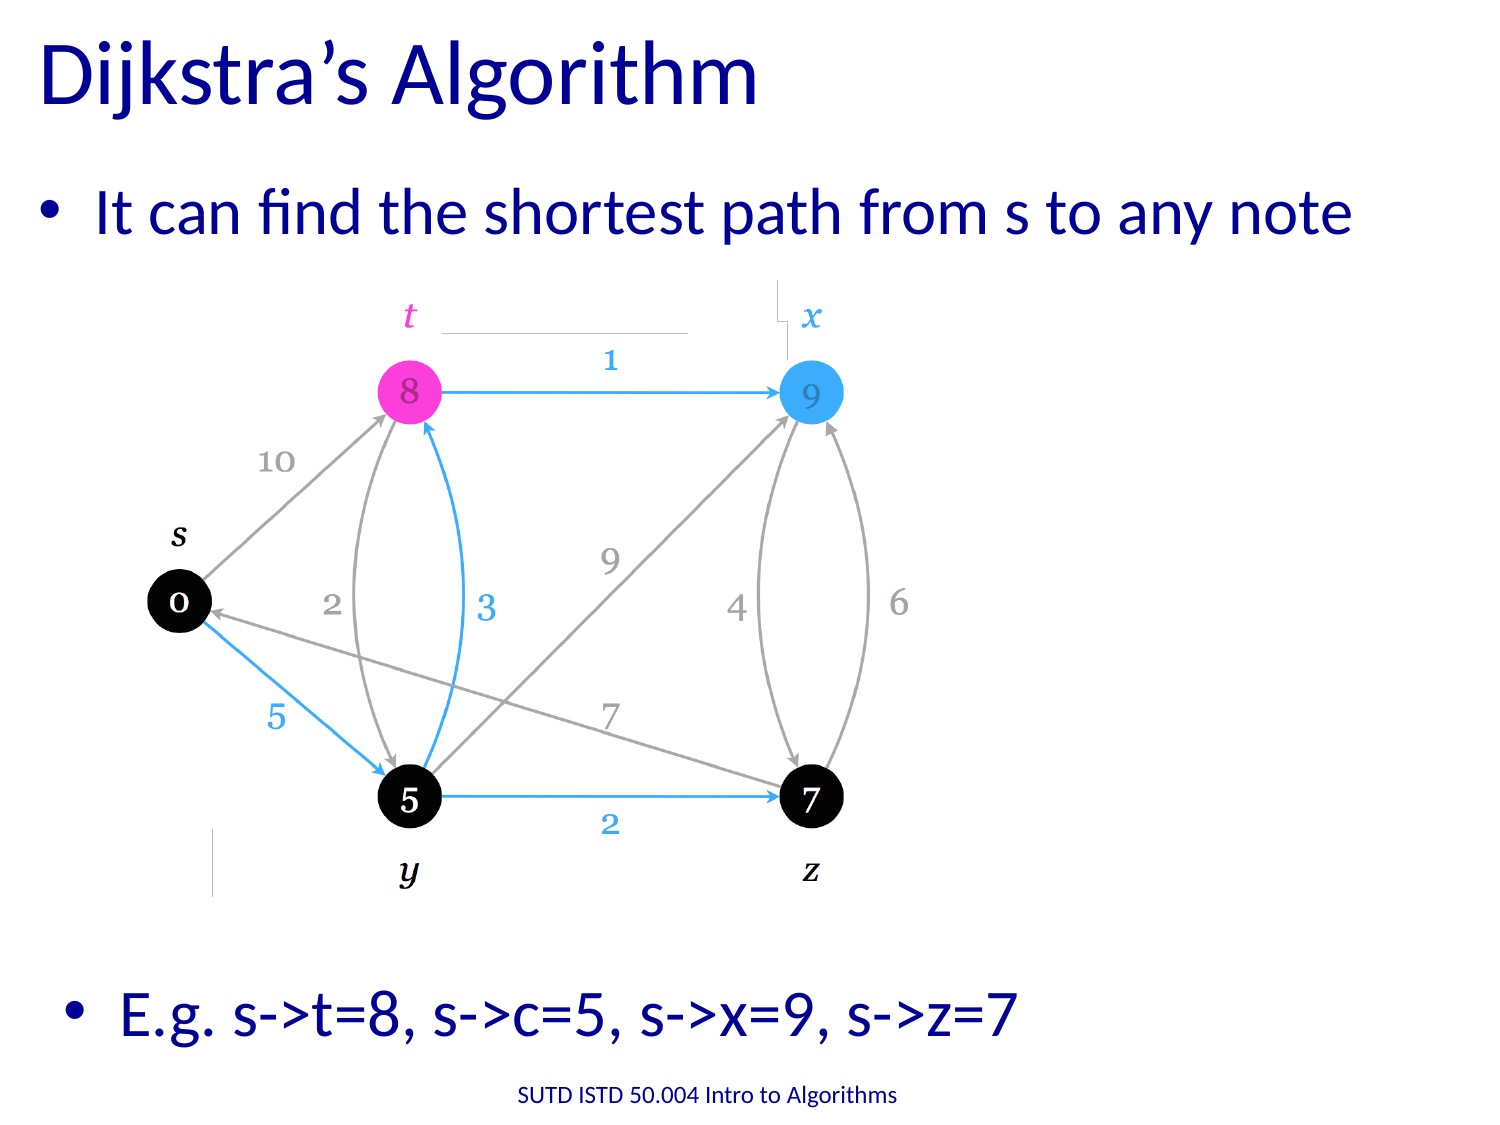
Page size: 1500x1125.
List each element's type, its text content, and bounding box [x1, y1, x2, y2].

footer SUTD ISTD 50.004 Intro to Algorithms [473, 1063, 949, 1123]
picture [92, 280, 914, 929]
text_box E.g. s->t=8, s->c=5, s->x=9, s->z=7 [48, 961, 1481, 1063]
title Dijkstra’s Algorithm [23, 4, 1374, 132]
list It can find the shortest path from s to any note [23, 160, 1456, 262]
